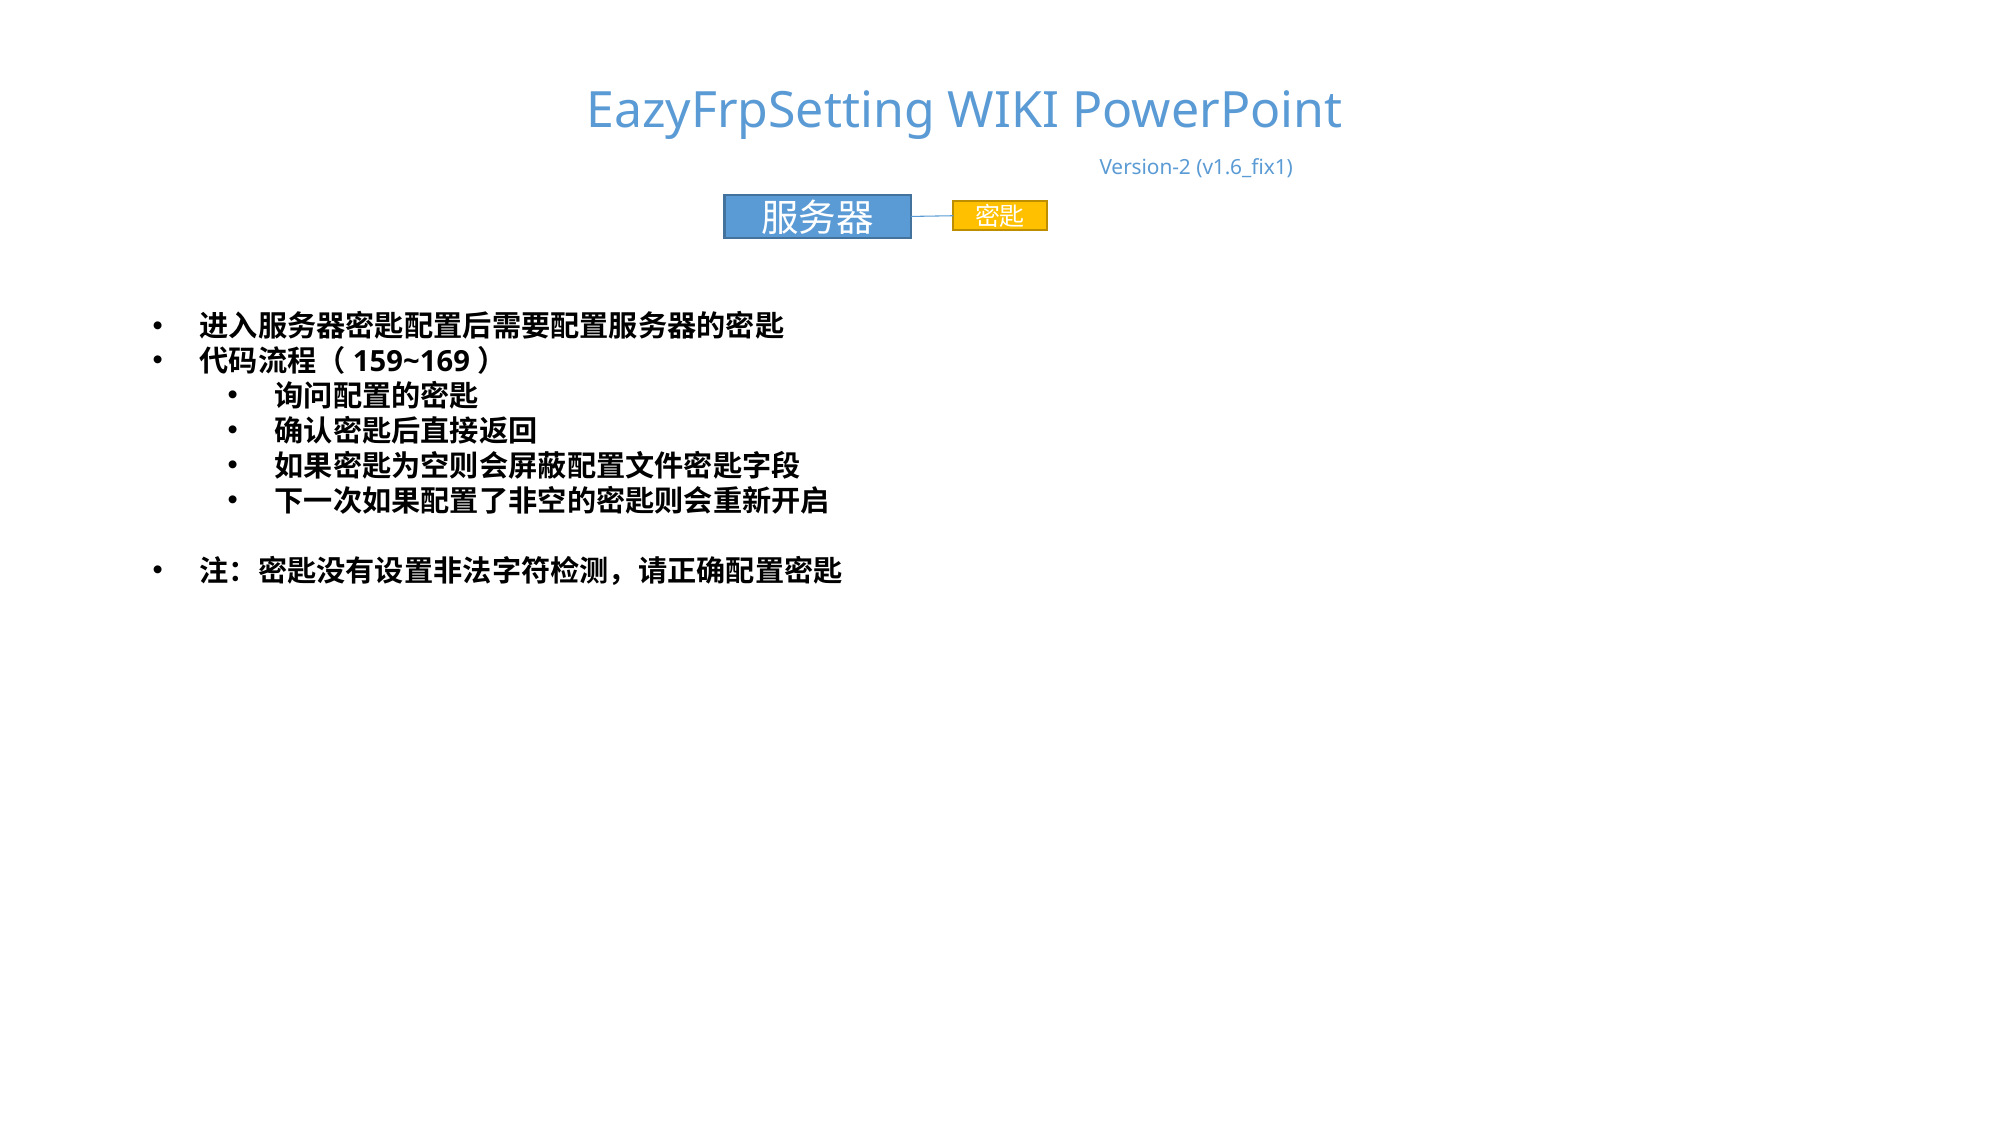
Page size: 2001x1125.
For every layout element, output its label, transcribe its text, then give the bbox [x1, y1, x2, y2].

text_box Version-2 (v1.6_fix1) [1054, 146, 1308, 186]
text_box EazyFrpSetting WIKI PowerPoint [543, 70, 1387, 146]
text_box 进入服务器密匙配置后需要配置服务器的密匙 代码流程（159~169） 询问配置的密匙 确认密匙后直接返回 如果密匙为空则会屏蔽配置文件密匙字段 下一次如果配置了非空的密匙则会重新开启 注：密匙没有设置非法字符检测，请正确配置密匙 [137, 299, 1862, 595]
text_box 密匙 [952, 200, 1048, 231]
text_box 服务器 [723, 194, 912, 239]
